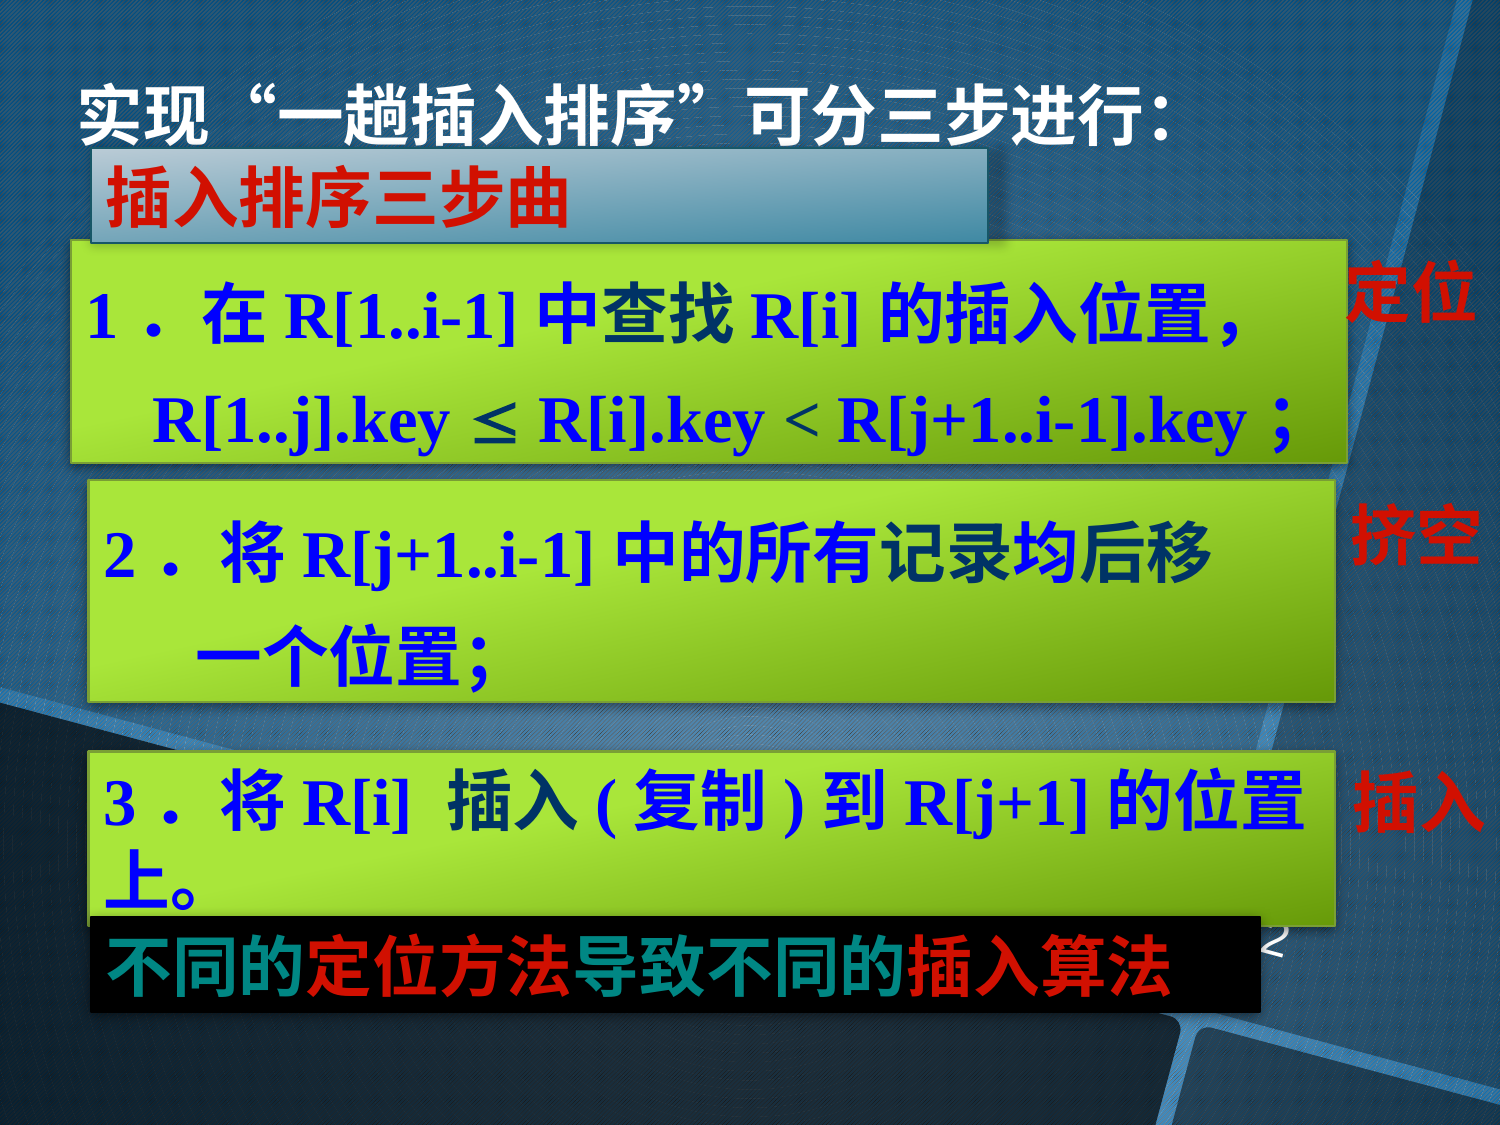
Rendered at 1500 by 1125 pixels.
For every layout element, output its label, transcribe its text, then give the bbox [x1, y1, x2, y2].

text_box 插入排序三步曲 [90, 147, 989, 244]
text_box 定位 [1329, 243, 1500, 339]
text_box 3．将R[i] 插入(复制)到R[j+1]的位置上。 [87, 750, 1336, 927]
text_box 2．将R[j+1..i-1]中的所有记录均后移 一个位置； [87, 479, 1336, 703]
text_box 挤空 [1335, 486, 1500, 582]
text_box 1．在R[1..i-1]中查找R[i]的插入位置， R[1..j].key  R[i].key < R[j+1..i-1].key； [70, 239, 1348, 464]
text_box 不同的定位方法导致不同的插入算法 [90, 916, 1261, 1013]
text_box 插入 [1337, 753, 1500, 848]
slide_number 2 [1270, 923, 1370, 988]
text_box 实现“一趟插入排序”可分三步进行： [62, 49, 1500, 161]
